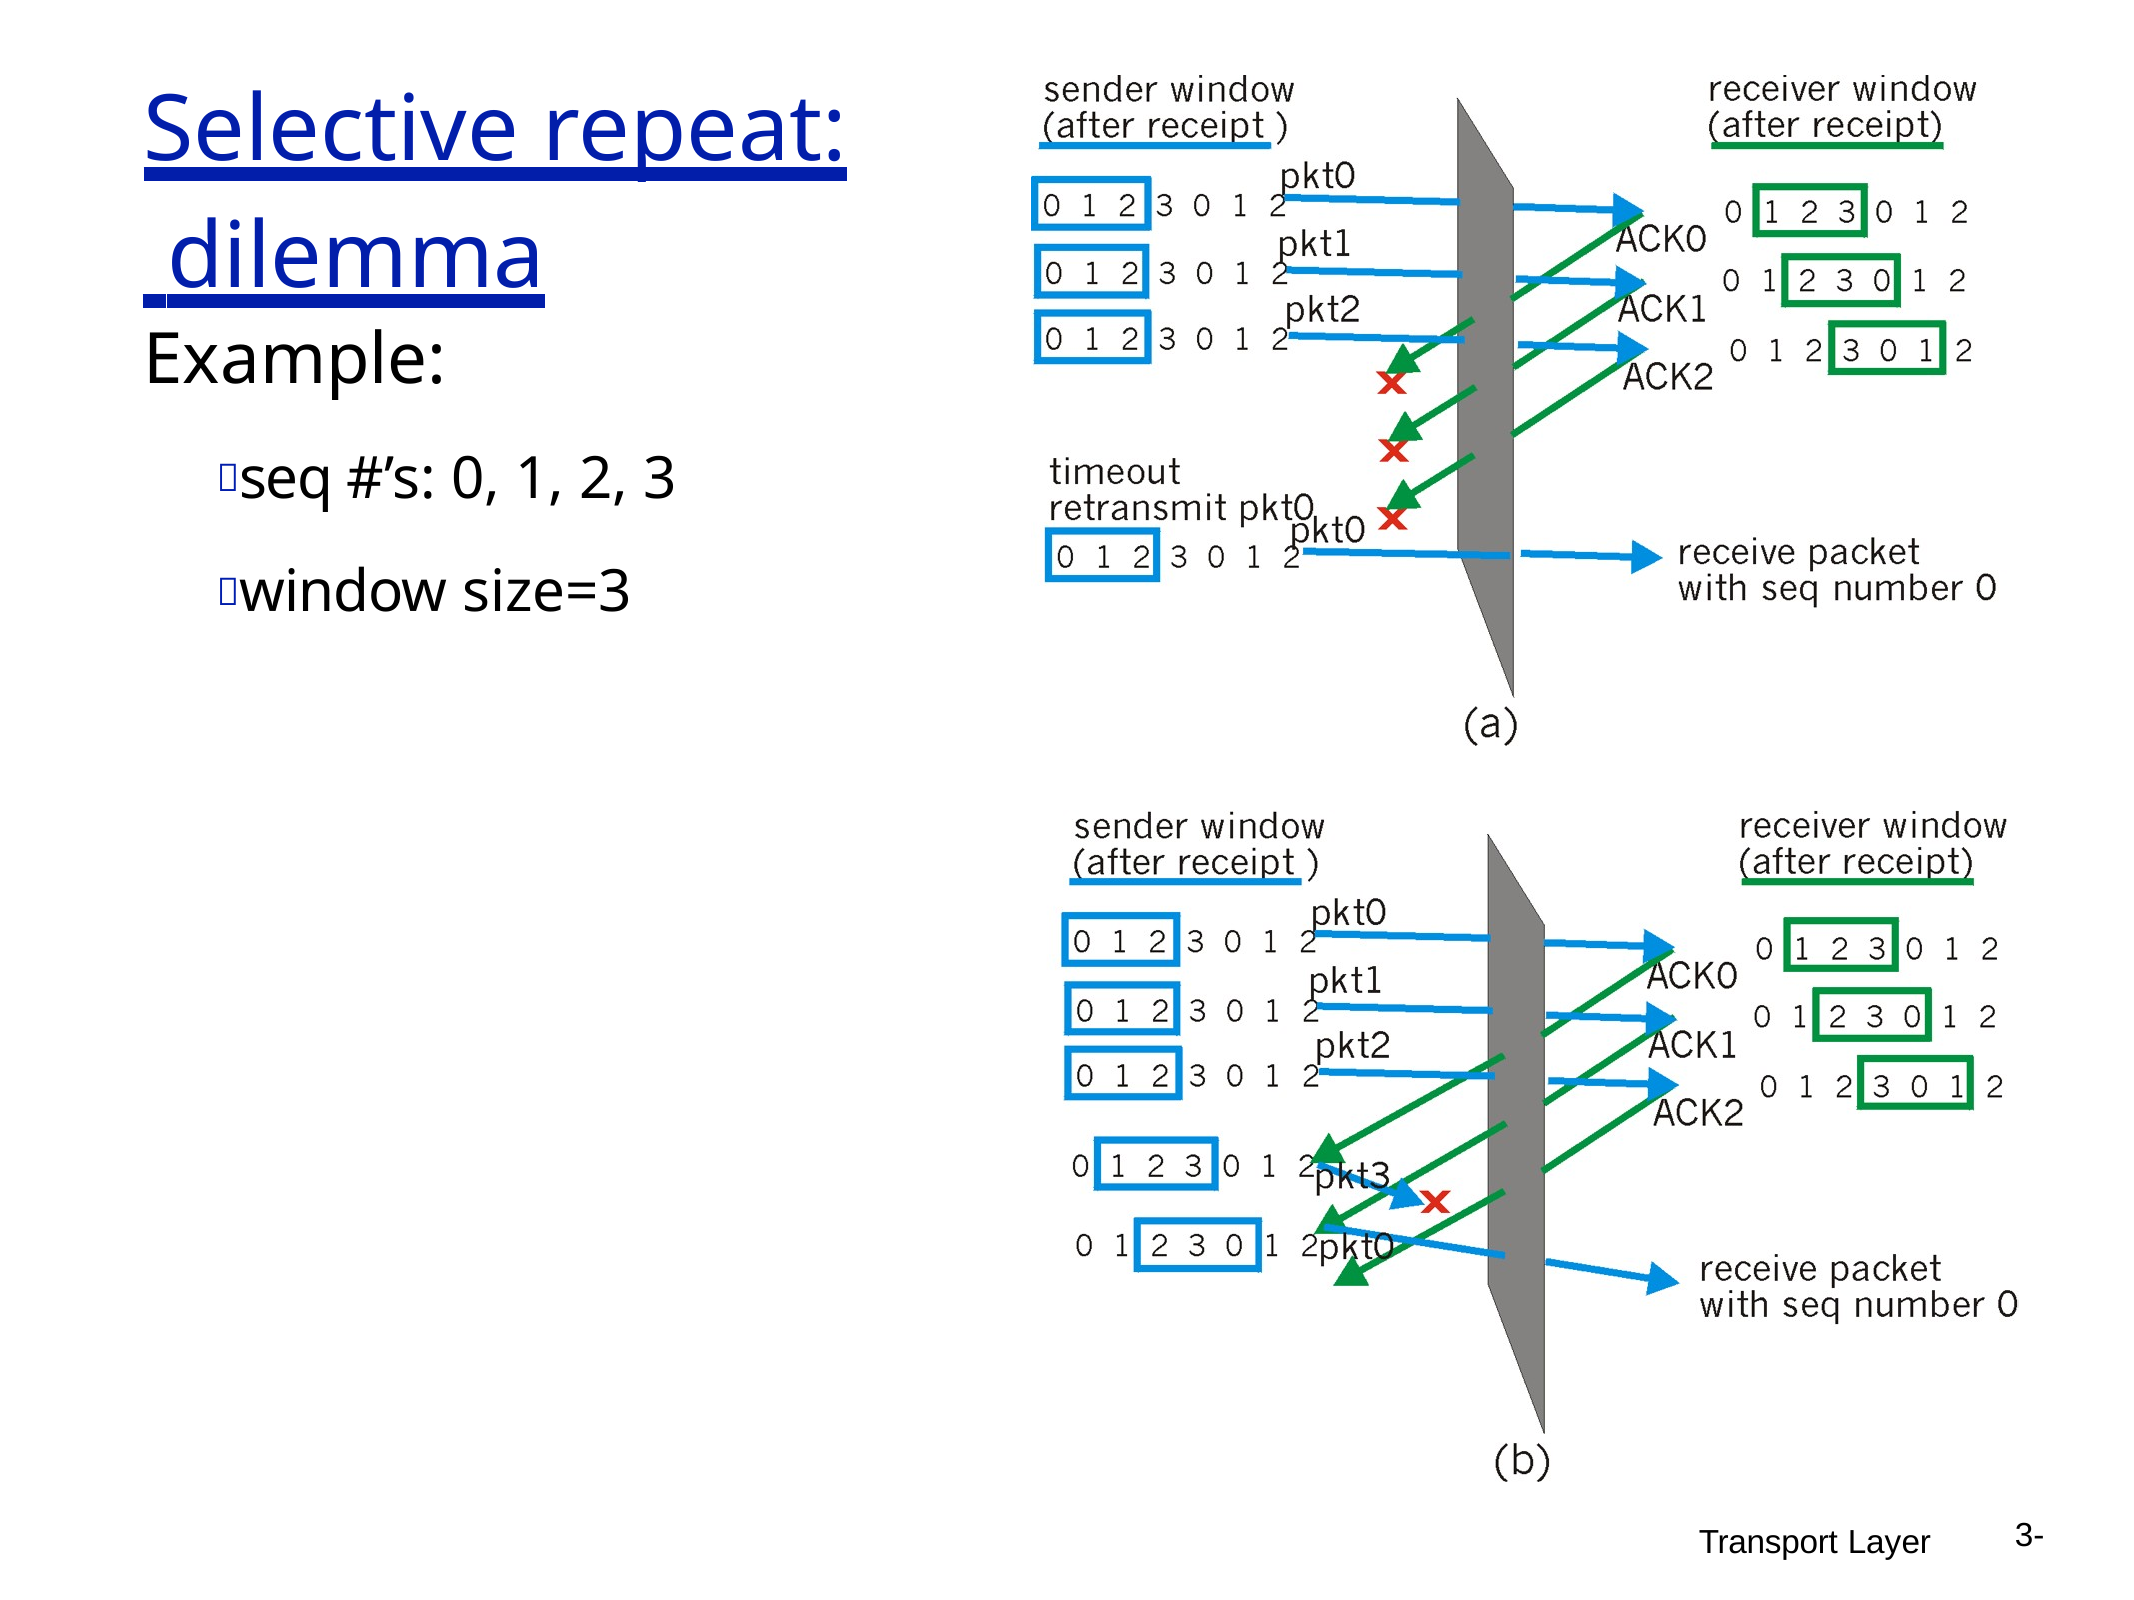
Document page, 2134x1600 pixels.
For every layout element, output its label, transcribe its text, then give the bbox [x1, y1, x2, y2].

slide_number Transport Layer [1696, 1520, 1938, 1600]
text_box Example: seq #’s: 0, 1, 2, 3 window size=3 [139, 266, 726, 625]
text_box [1031, 75, 2019, 1482]
title Selective repeat: dilemma [140, 49, 884, 336]
footer 3- [2012, 1514, 2047, 1600]
